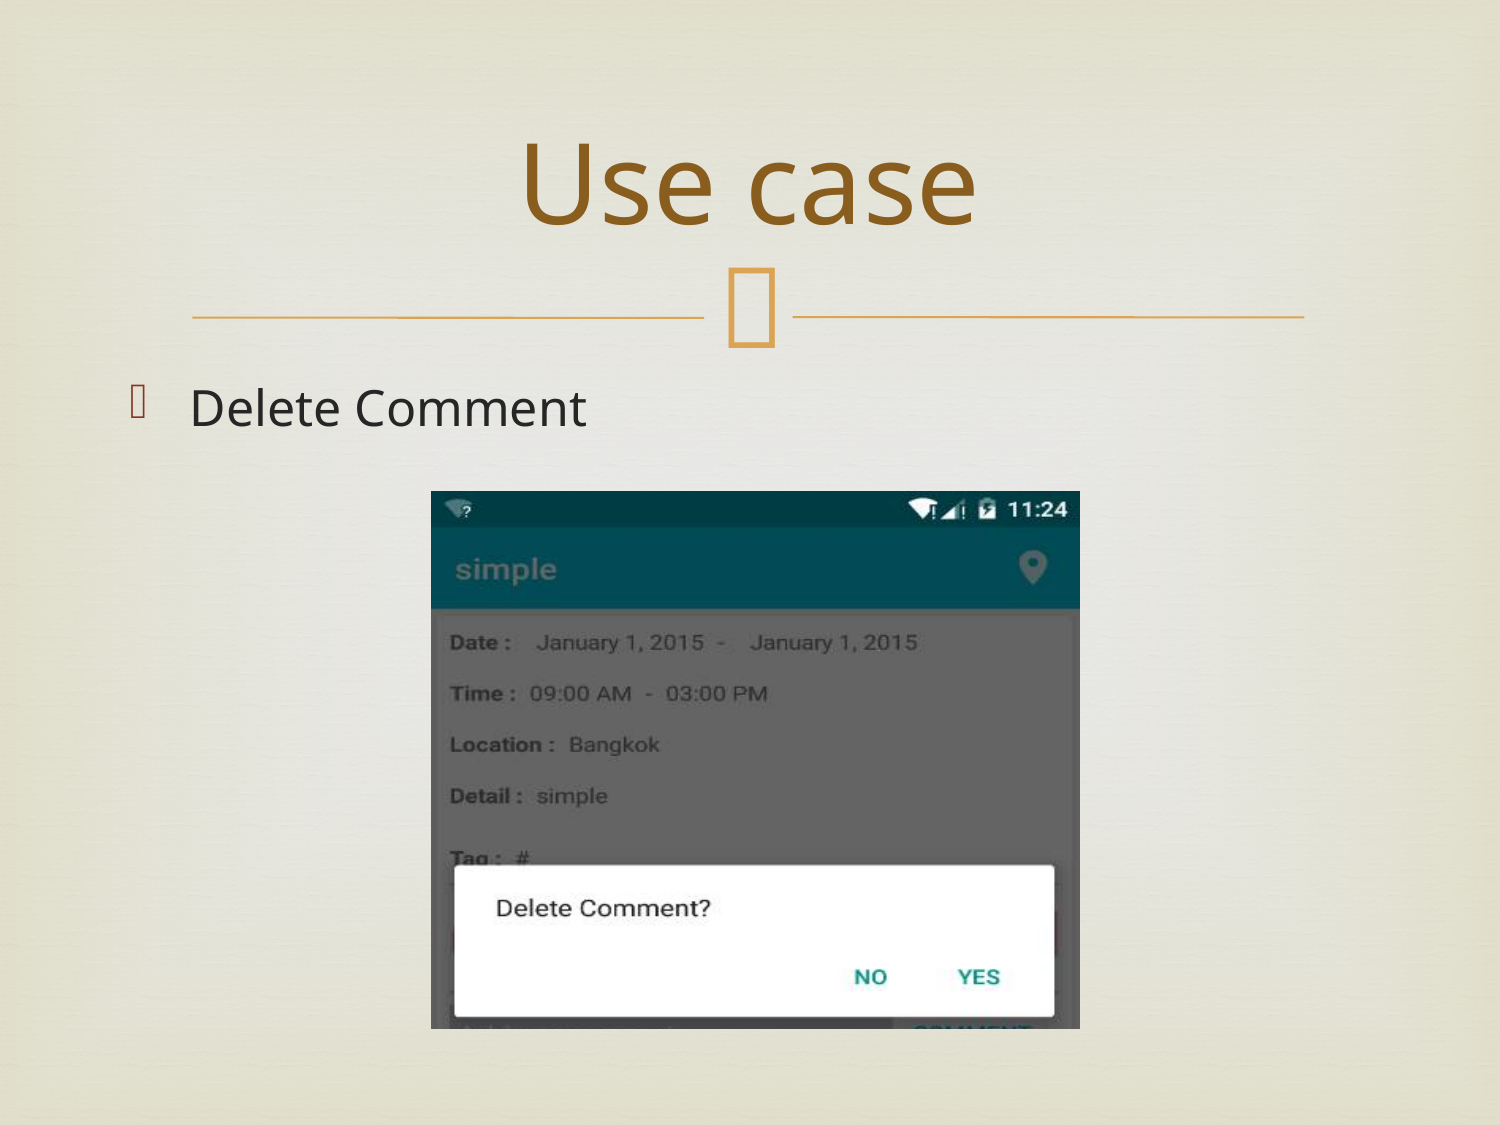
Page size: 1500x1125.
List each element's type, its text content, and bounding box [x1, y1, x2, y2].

list Delete Comment [114, 368, 1386, 1005]
title Use case [112, 93, 1386, 267]
picture [430, 491, 1081, 1030]
